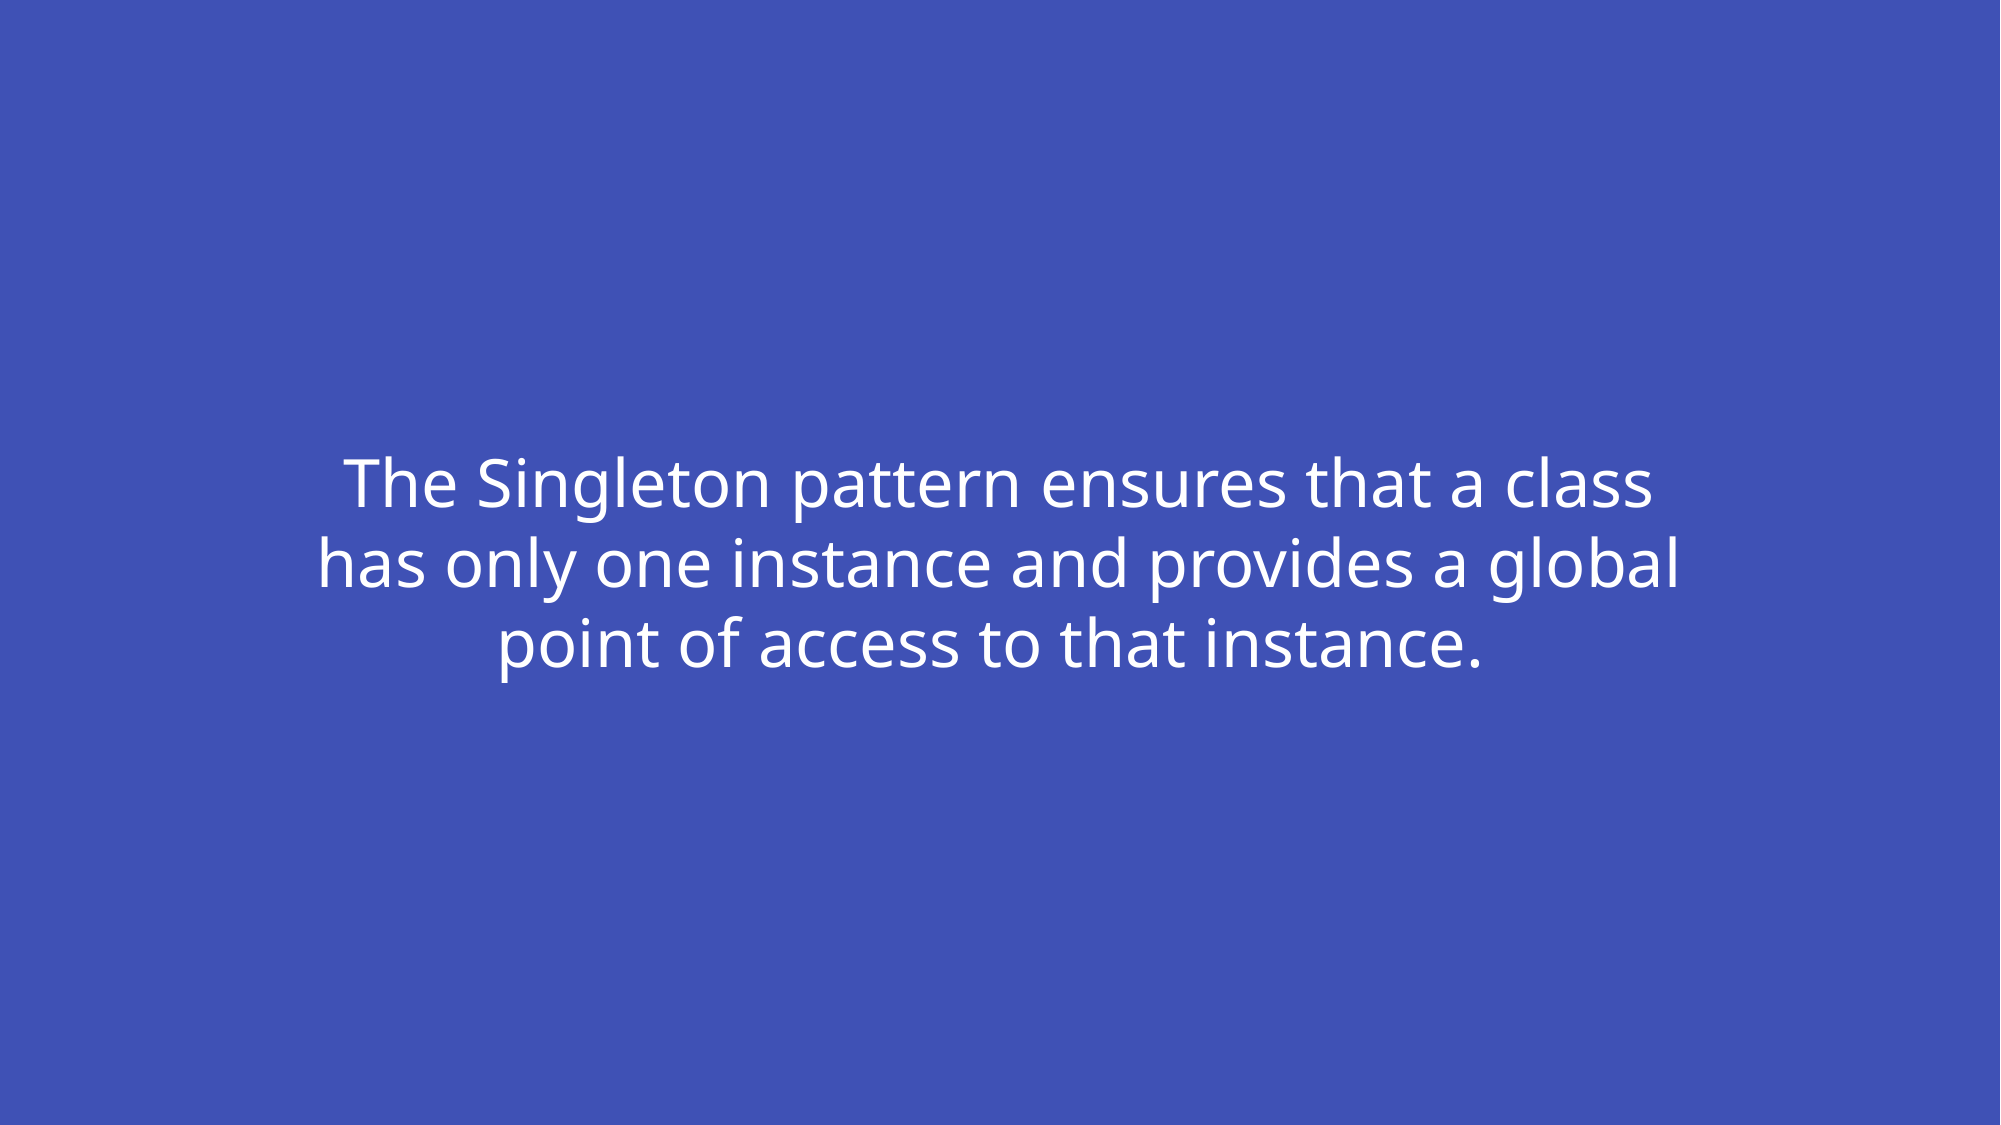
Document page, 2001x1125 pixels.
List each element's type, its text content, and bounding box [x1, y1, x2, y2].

text_box The Singleton pattern ensures that a class has only one instance and provides a global point of access to that instance. [269, 433, 1731, 689]
